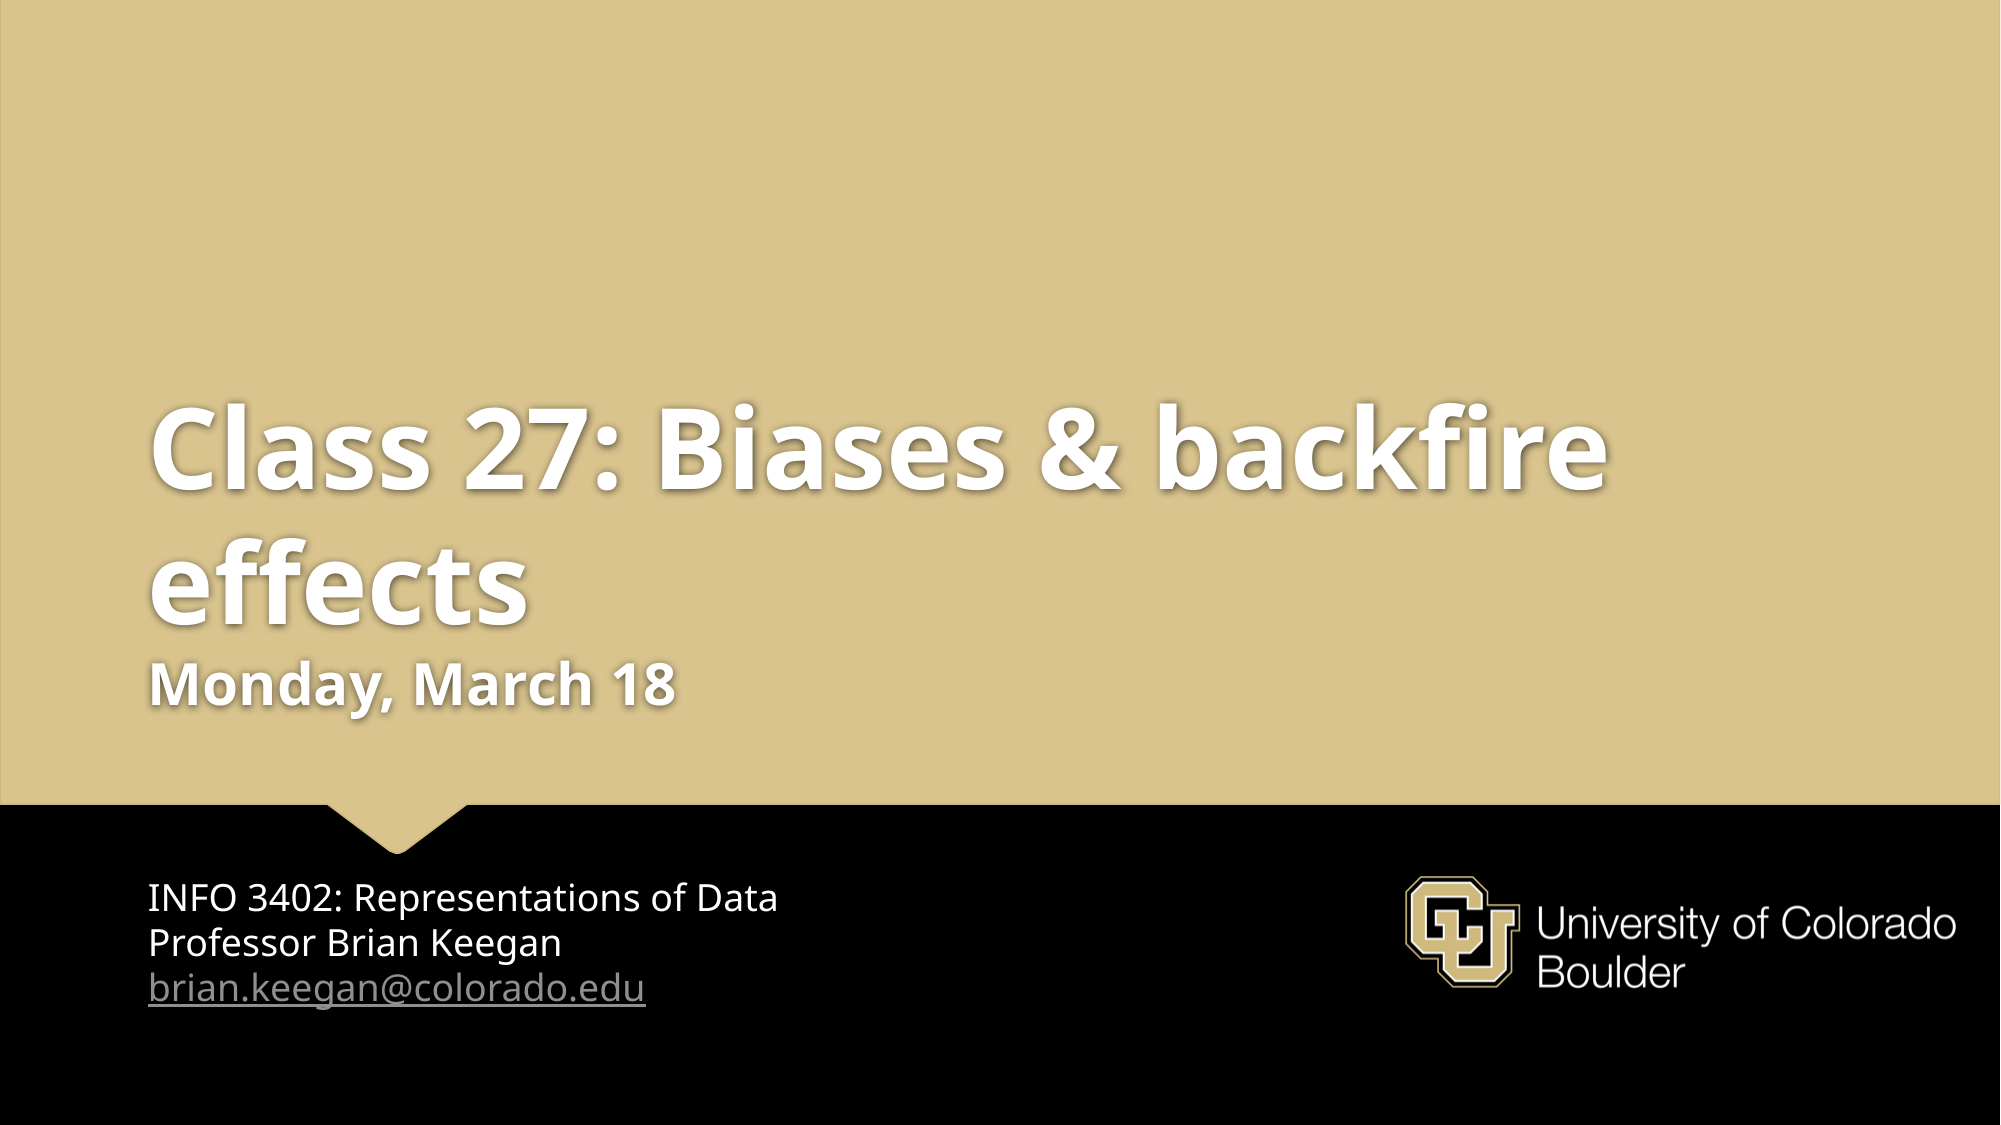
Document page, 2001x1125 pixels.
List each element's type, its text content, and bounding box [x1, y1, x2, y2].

picture [1384, 865, 2000, 1017]
title Class 27: Biases & backfire effects Monday, March 18 [132, 237, 1868, 726]
subtitle INFO 3402: Representations of Data Professor Brian Keegan brian.keegan@colorado.edu [132, 866, 1868, 1092]
